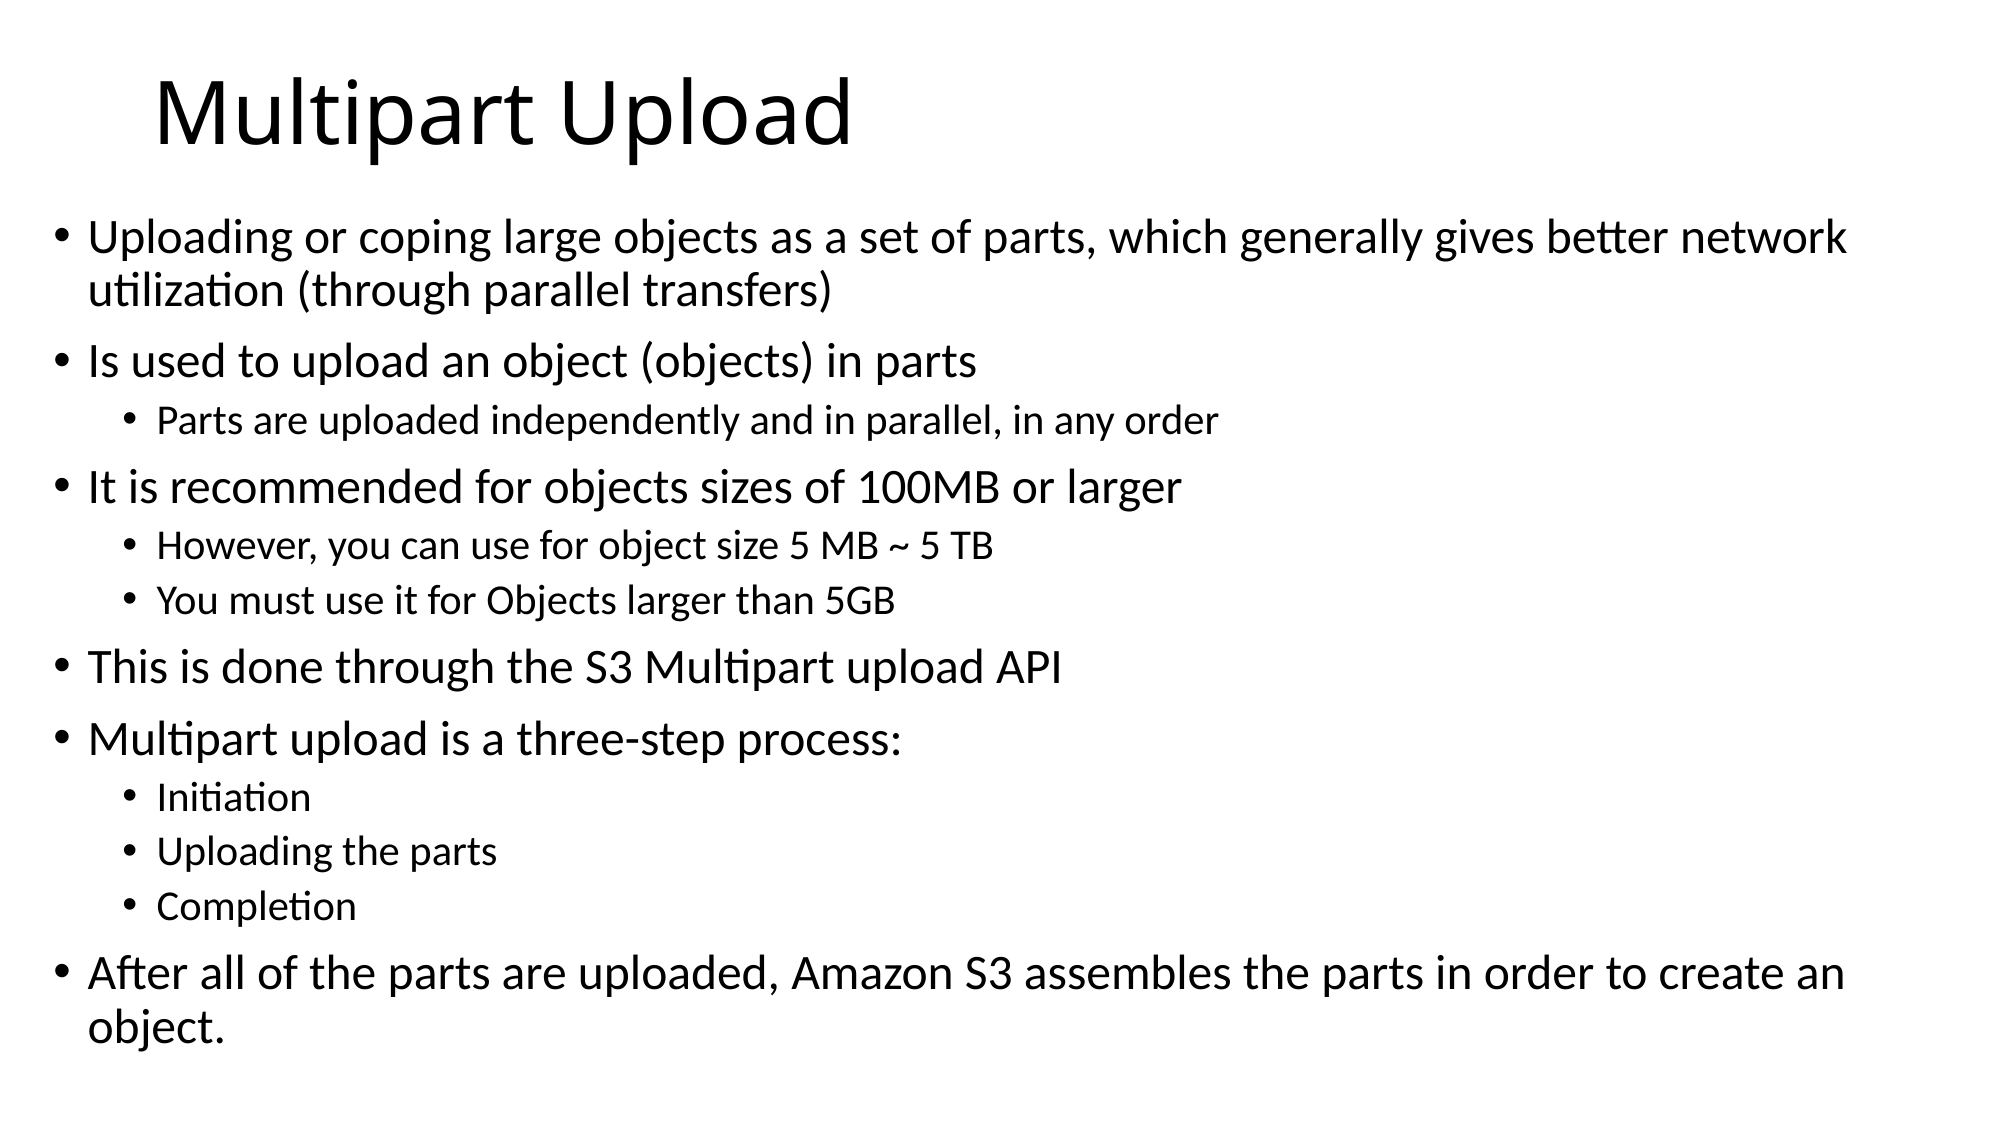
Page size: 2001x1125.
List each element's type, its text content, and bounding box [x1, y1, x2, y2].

title Multipart Upload [137, 59, 1863, 203]
list Uploading or coping large objects as a set of parts, which generally gives better network utilization (through parallel transfers) Is used to upload an object (objects) in parts Parts are uploaded independently and in parallel, in any order It is recommended for objects sizes of 100MB or larger However, you can use for object size 5 MB ~ 5 TB You must use it for Objects larger than 5GB This is done through the S3 Multipart upload API Multipart upload is a three-step process: Initiation Uploading the parts Completion After all of the parts are uploaded, Amazon S3 assembles the parts in order to create an object. [38, 203, 1934, 1066]
